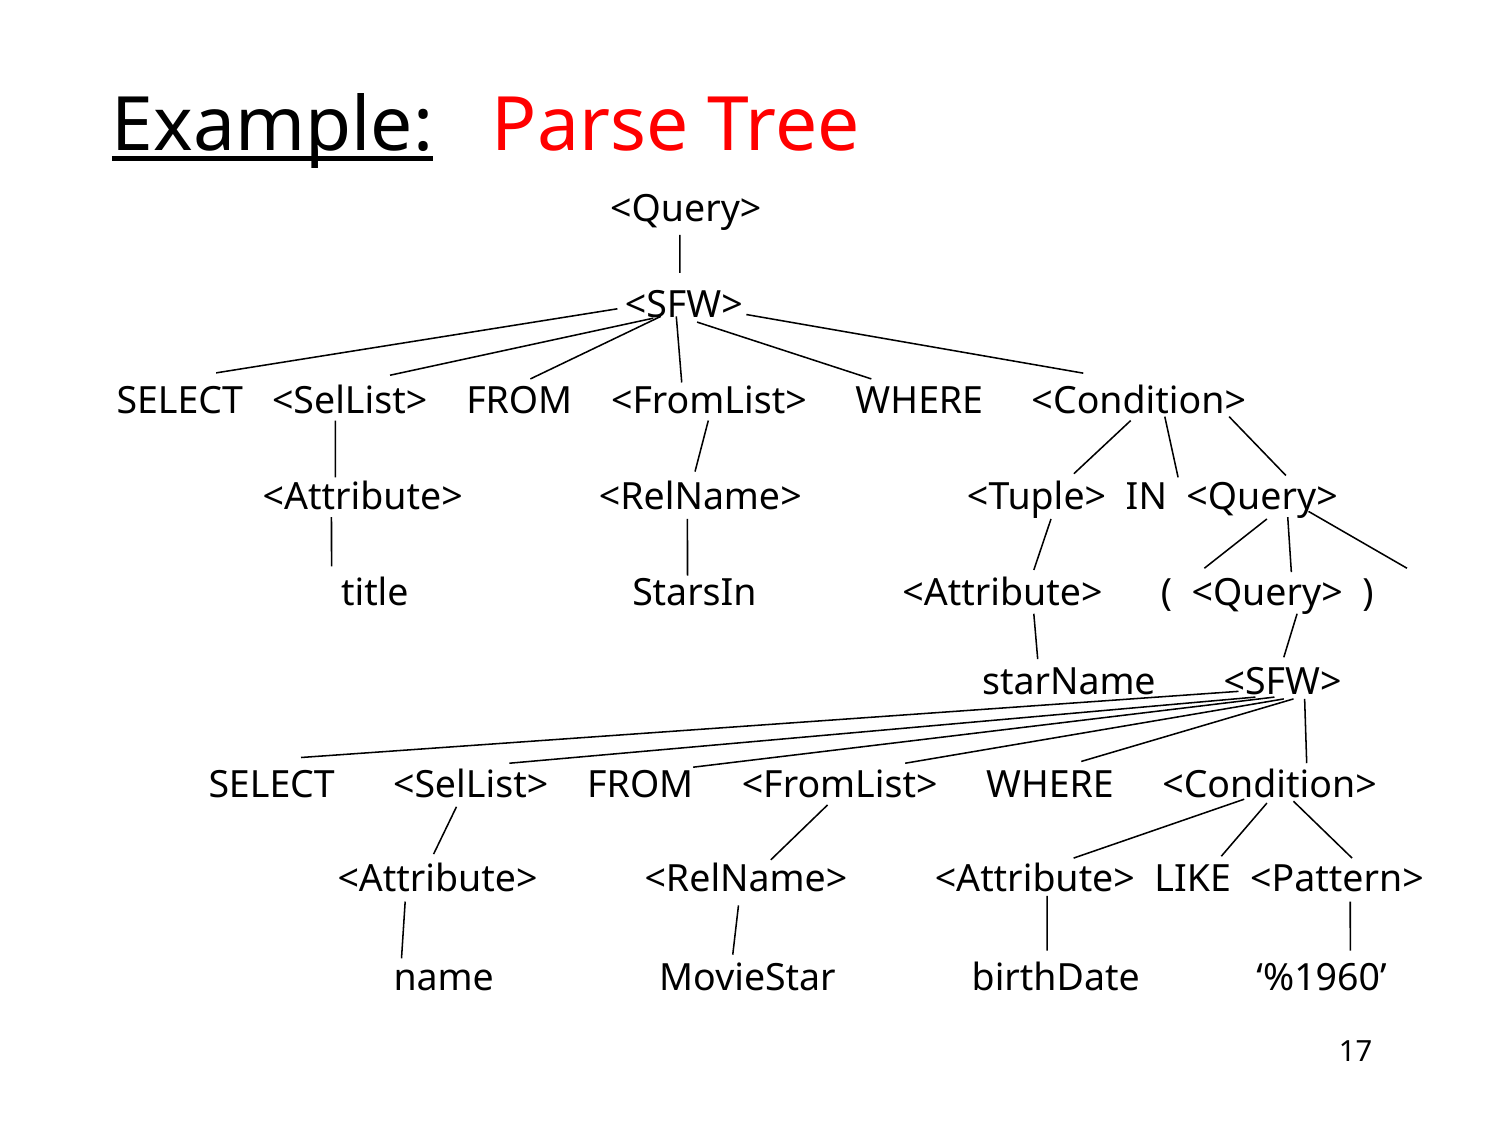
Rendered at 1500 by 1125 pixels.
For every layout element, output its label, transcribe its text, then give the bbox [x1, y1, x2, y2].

slide_number 17 [1074, 1024, 1388, 1101]
text_box <SFW> [610, 272, 758, 333]
text_box SELECT <SelList> FROM <FromList> WHERE <Condition> [193, 753, 1394, 813]
text_box title StarsIn <Attribute> ( <Query> ) [326, 560, 1391, 621]
text_box <Attribute> <RelName> <Attribute> LIKE <Pattern> [322, 847, 1441, 907]
text_box Example: Parse Tree [97, 58, 1373, 182]
text_box <Attribute> <RelName> <Tuple> IN <Query> [247, 464, 1355, 525]
text_box <Query> [595, 176, 777, 237]
text_box starName <SFW> [967, 649, 1358, 710]
text_box SELECT <SelList> FROM <FromList> WHERE <Condition> [101, 368, 1263, 429]
text_box name MovieStar birthDate ‘%1960’ [378, 945, 1404, 1006]
